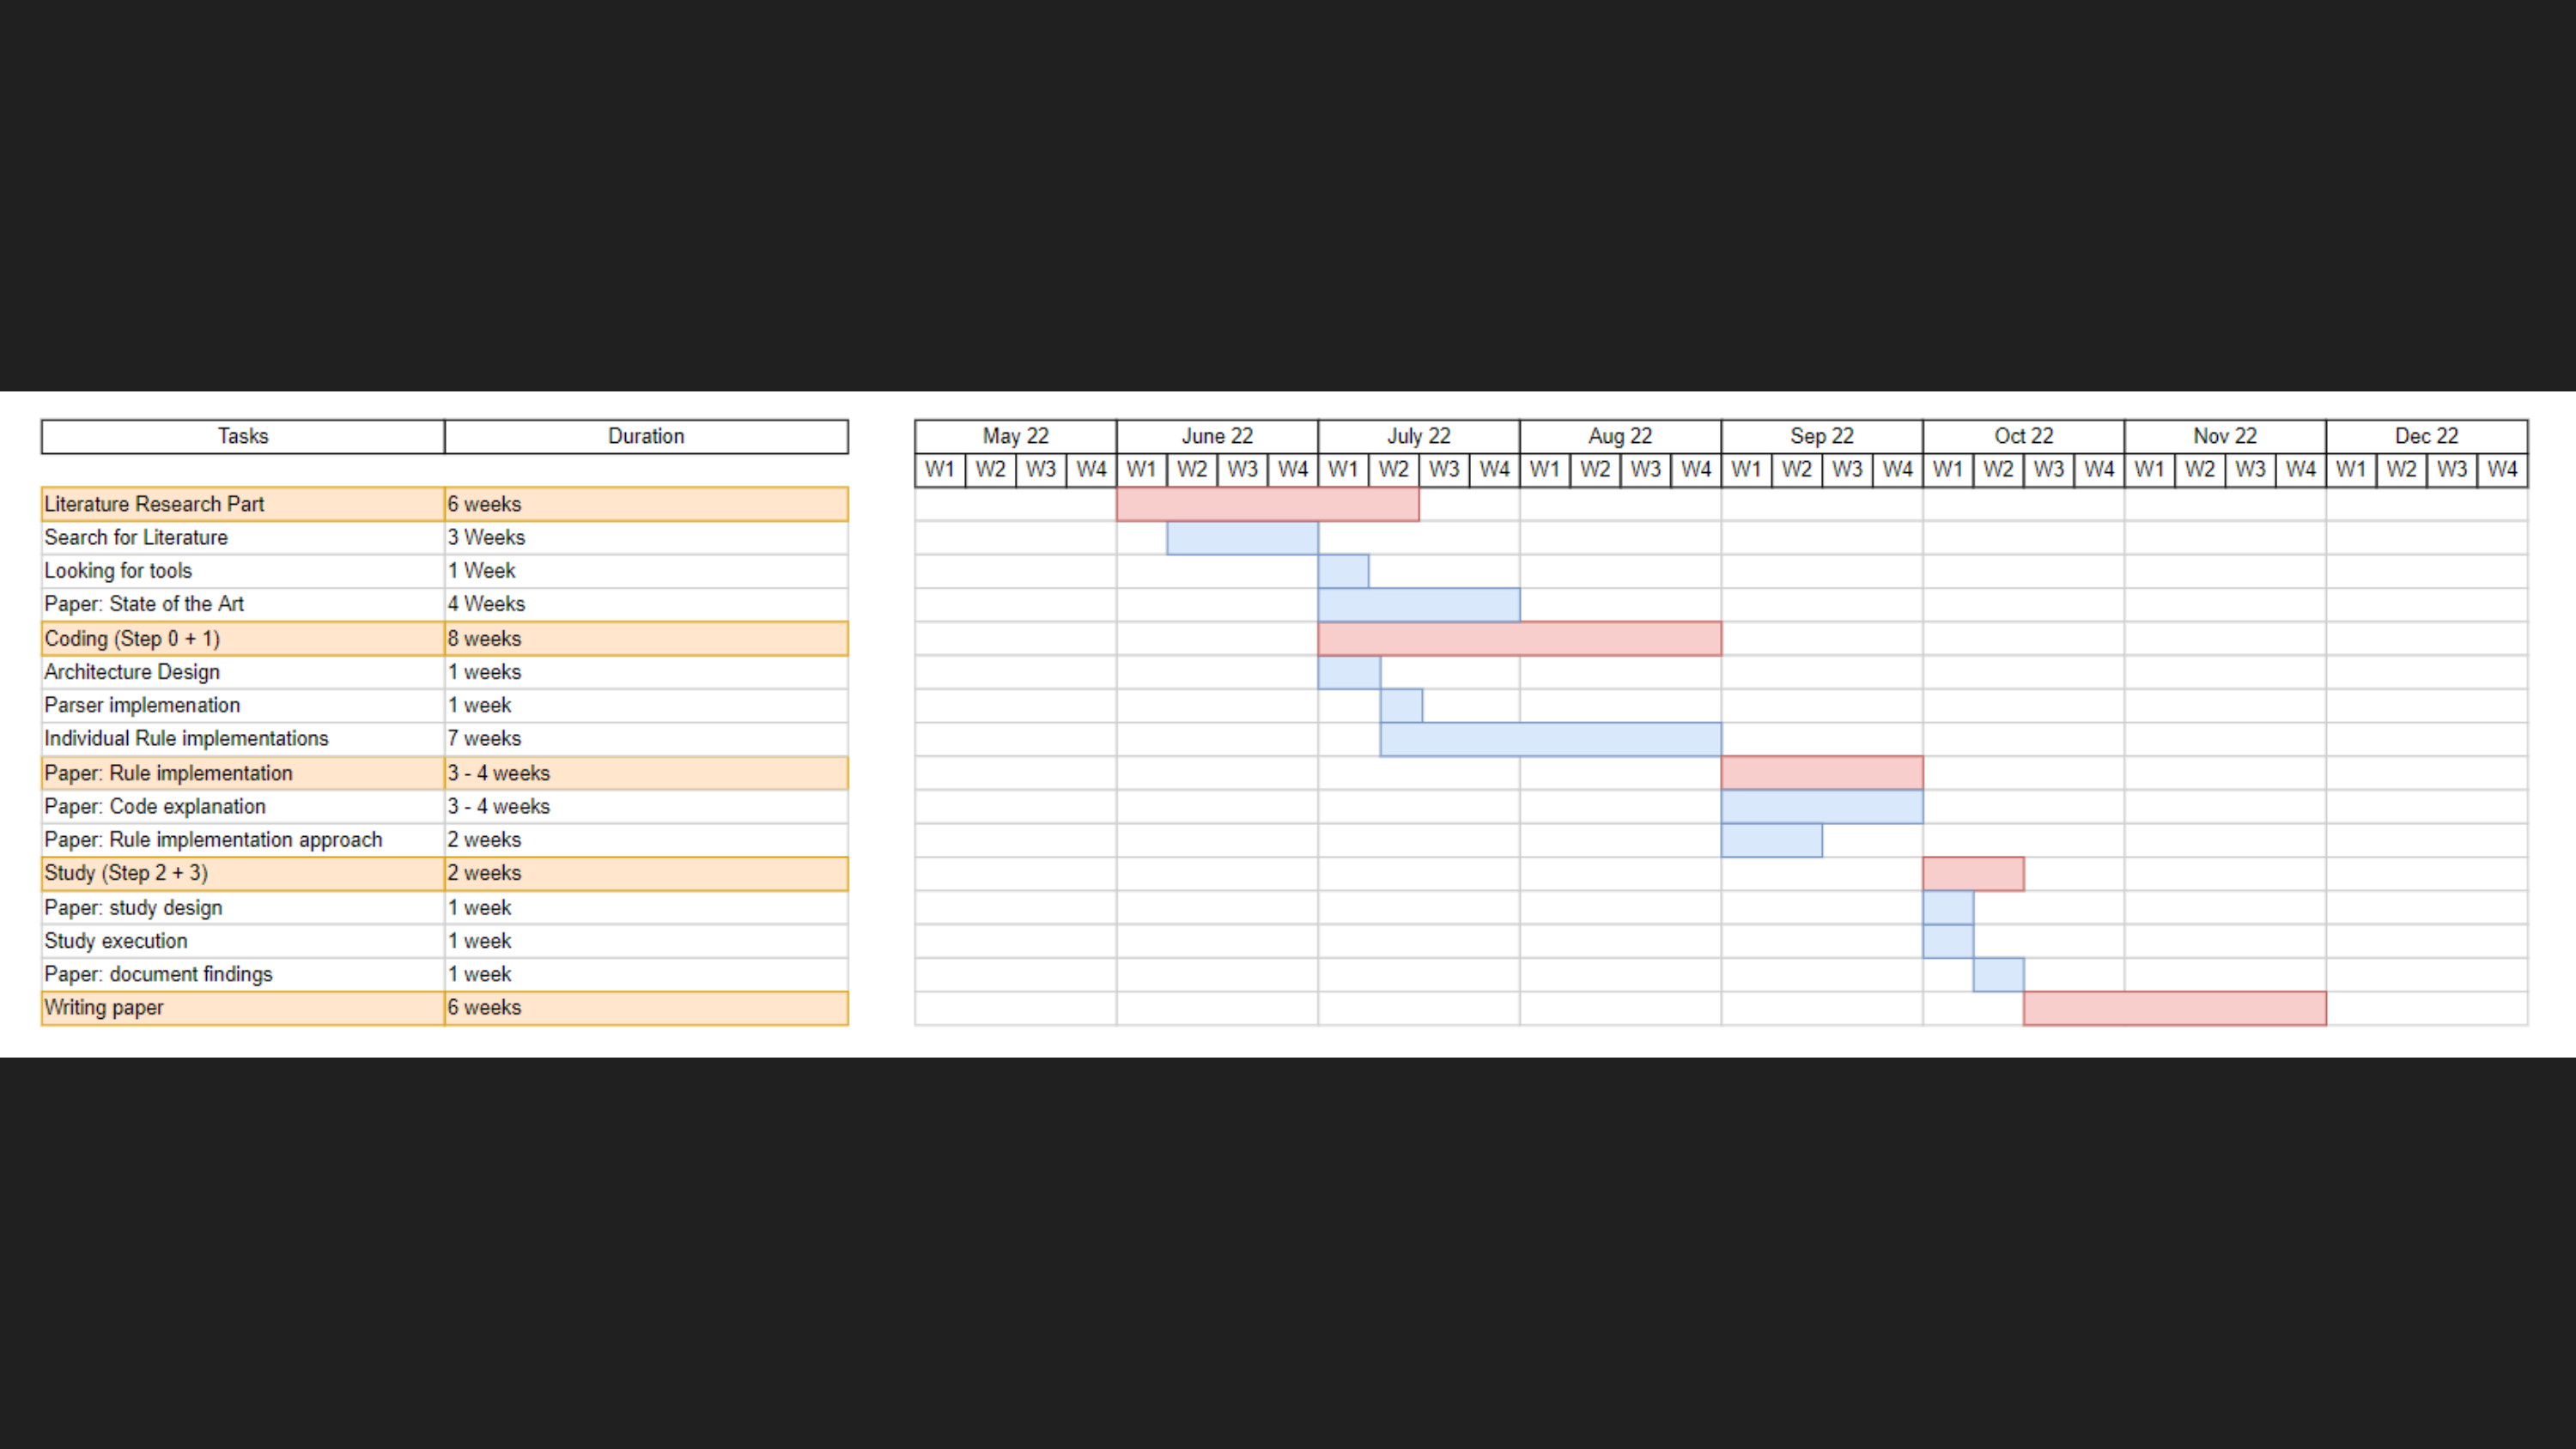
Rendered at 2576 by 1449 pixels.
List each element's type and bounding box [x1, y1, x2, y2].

picture [0, 391, 2576, 1058]
